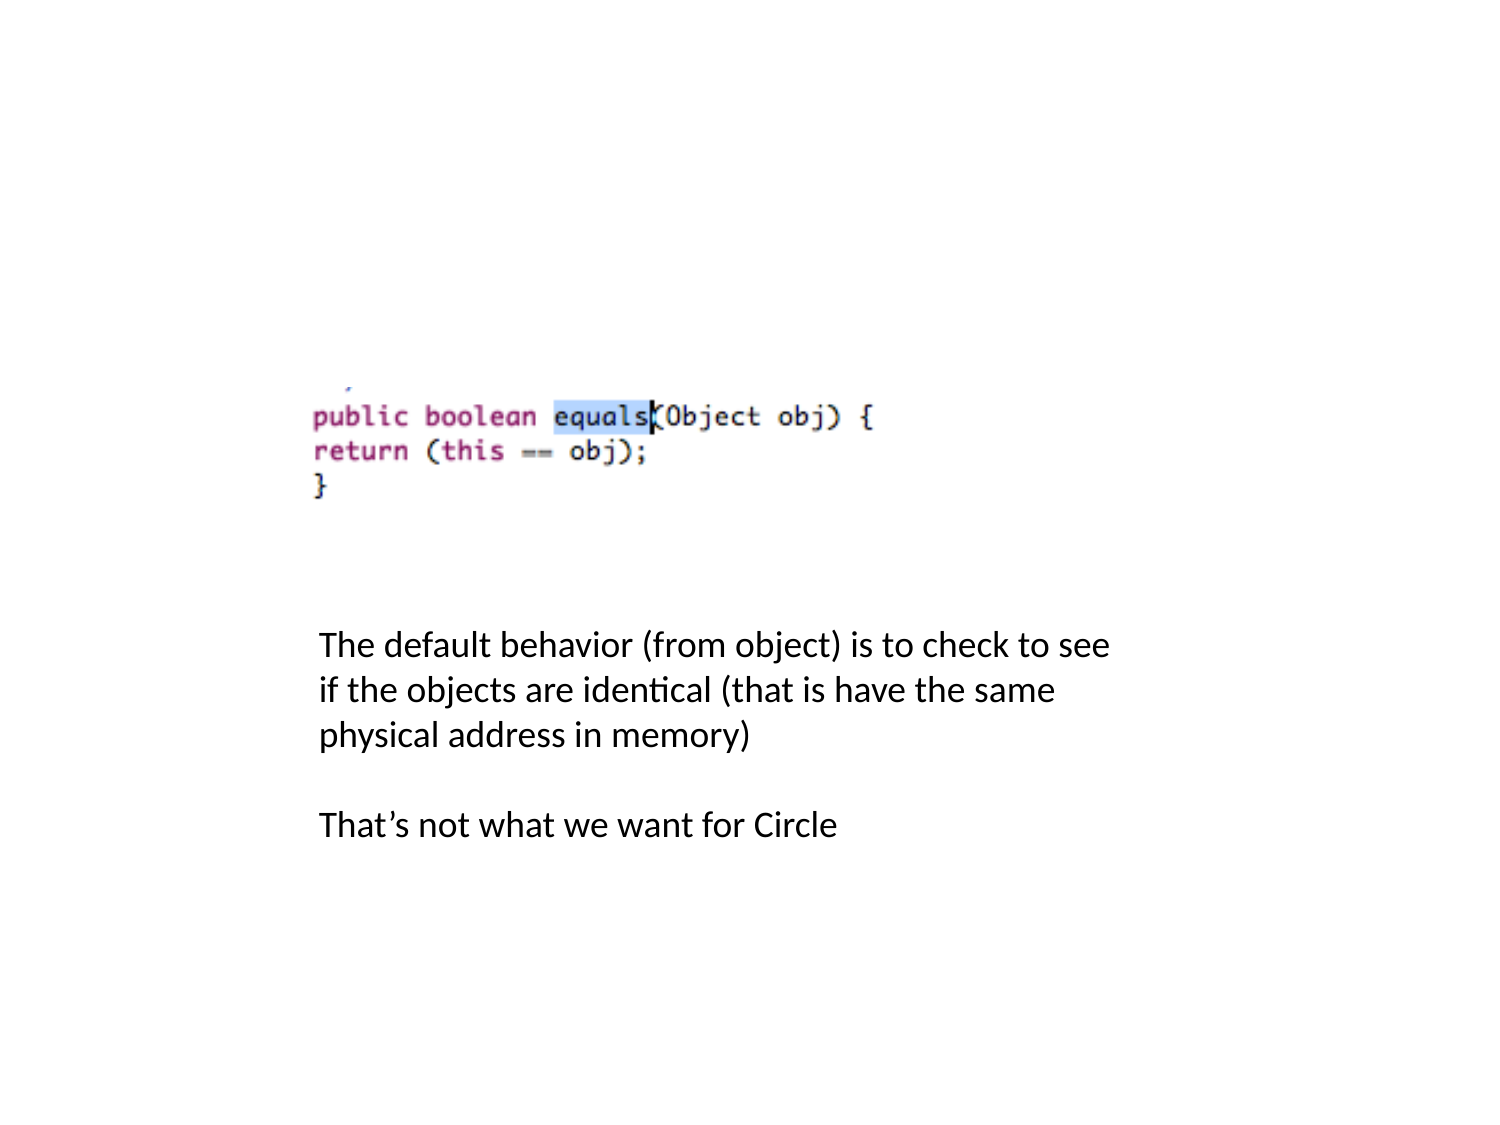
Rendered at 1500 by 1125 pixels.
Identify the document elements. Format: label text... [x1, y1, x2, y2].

picture [274, 387, 939, 514]
text_box The default behavior (from object) is to check to see if the objects are identical (that is have the same physical address in memory) That’s not what we want for Circle [304, 612, 1127, 853]
